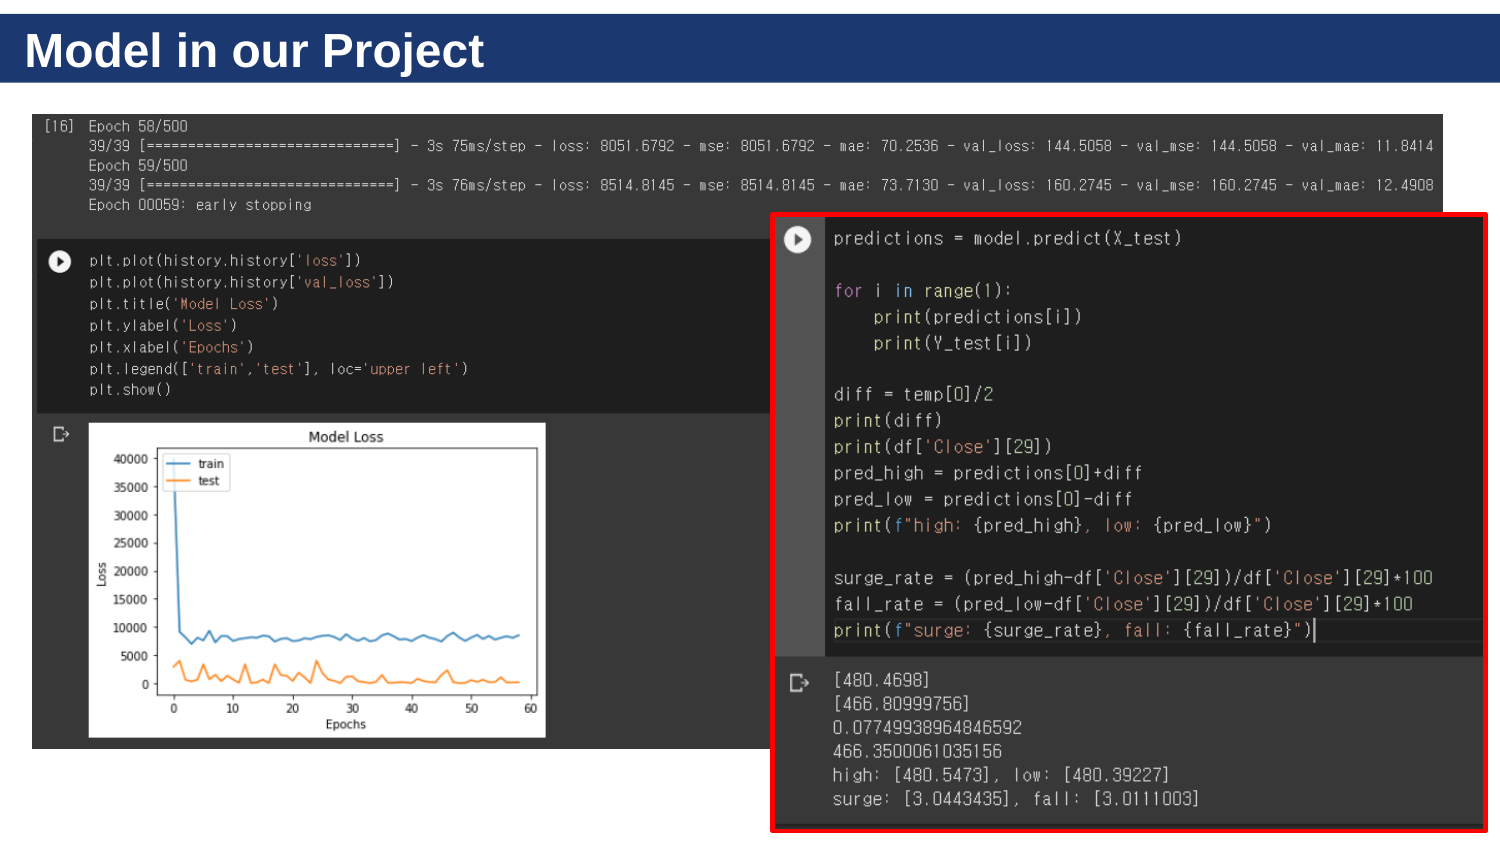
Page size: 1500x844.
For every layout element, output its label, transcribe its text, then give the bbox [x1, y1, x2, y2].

picture [31, 113, 1484, 829]
text_box Model in our Project [0, 13, 1500, 83]
